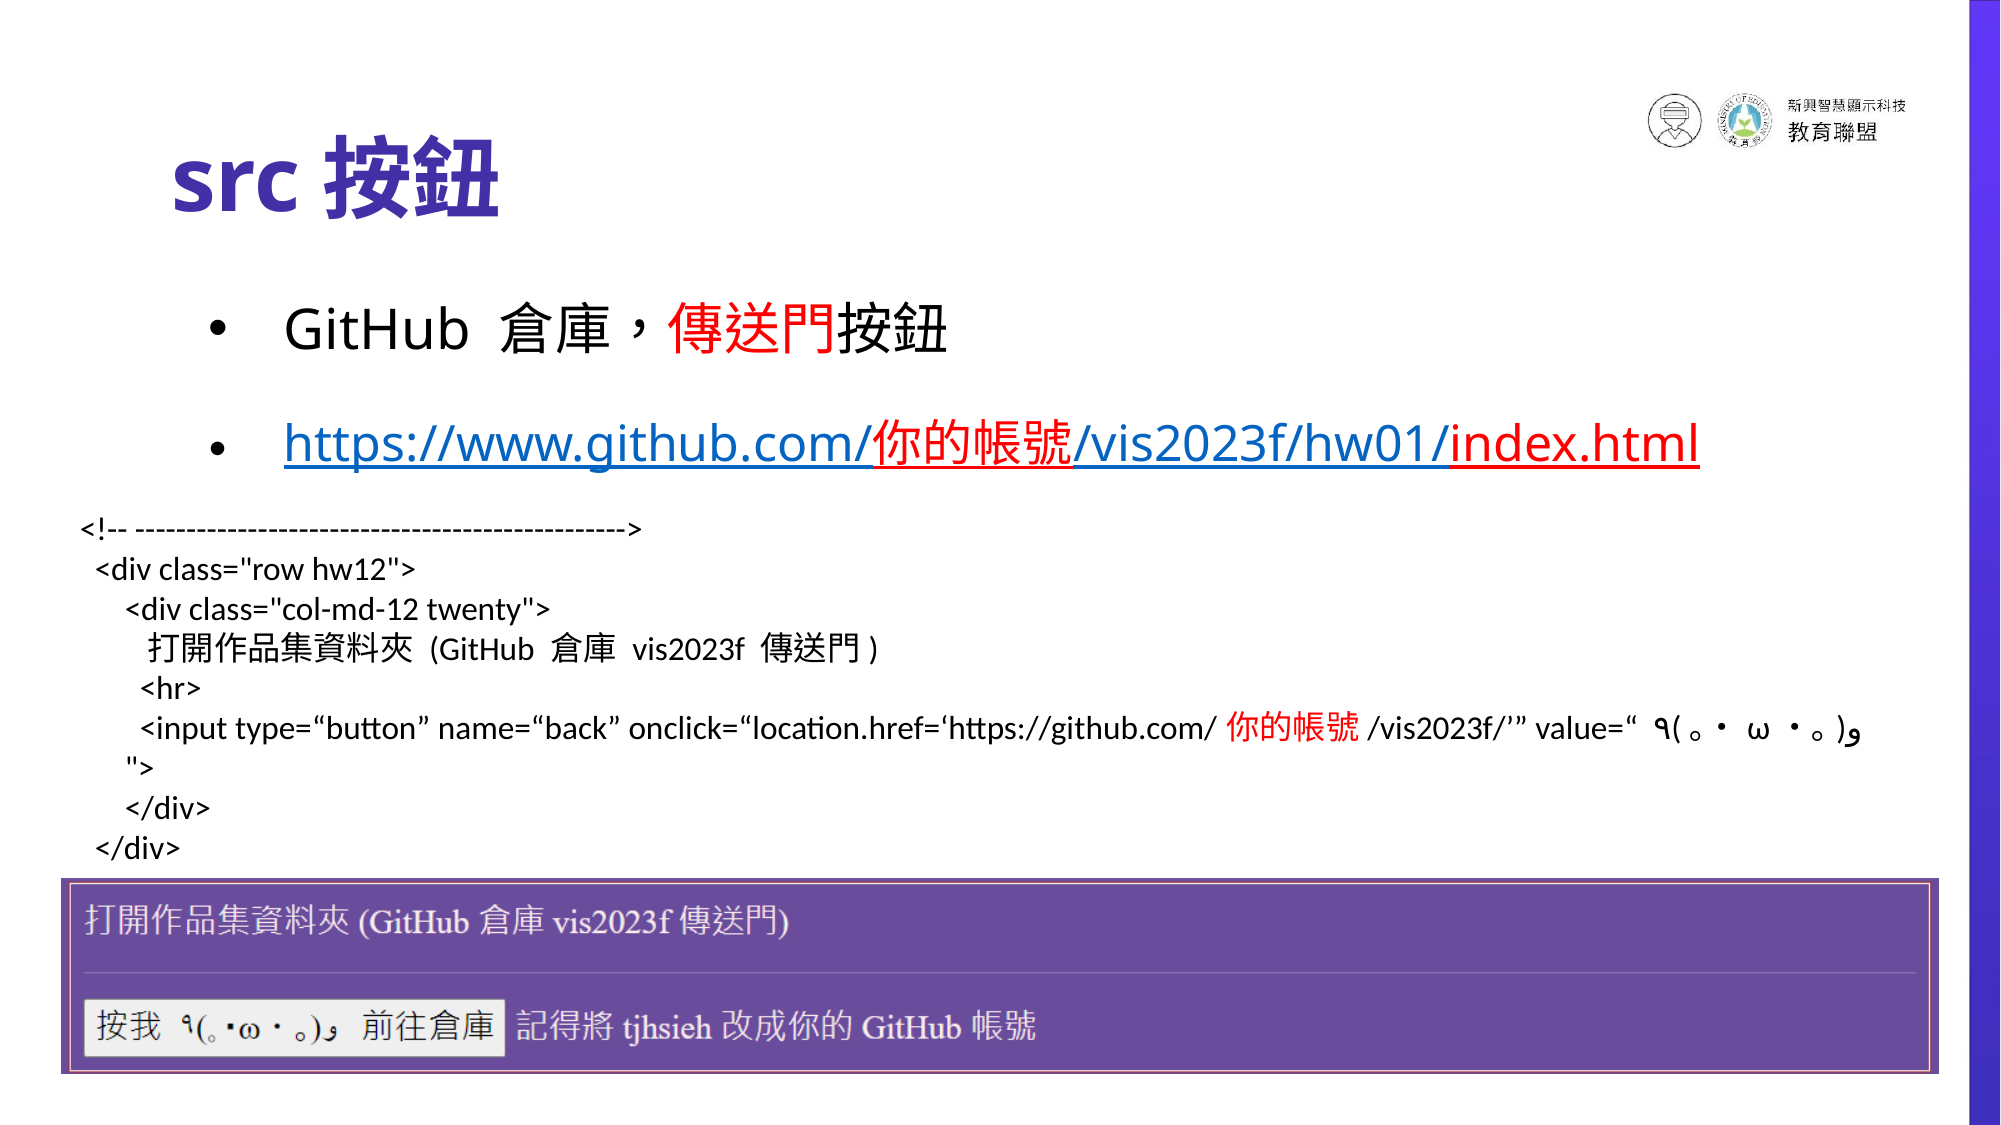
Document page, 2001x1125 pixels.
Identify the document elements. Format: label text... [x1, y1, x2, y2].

picture [0, 0, 2001, 1125]
text_box <!-- ------------------------------------------------> <div class="row hw12"> <div class="col-md-12 twenty"> 打開作品集資料夾 (GitHub 倉庫 vis2023f 傳送門) <hr> <input type=“button” name=“back” onclick=“location.href=‘https://github.com/你的帳號/vis2023f/’” value=“ ٩(｡・ω・｡)و "> </div> </div> [27, 491, 1905, 882]
list GitHub 倉庫，傳送門按鈕 https://www.github.com/你的帳號/vis2023f/hw01/index.html [156, 265, 1814, 491]
title src按鈕 [156, 135, 1592, 230]
